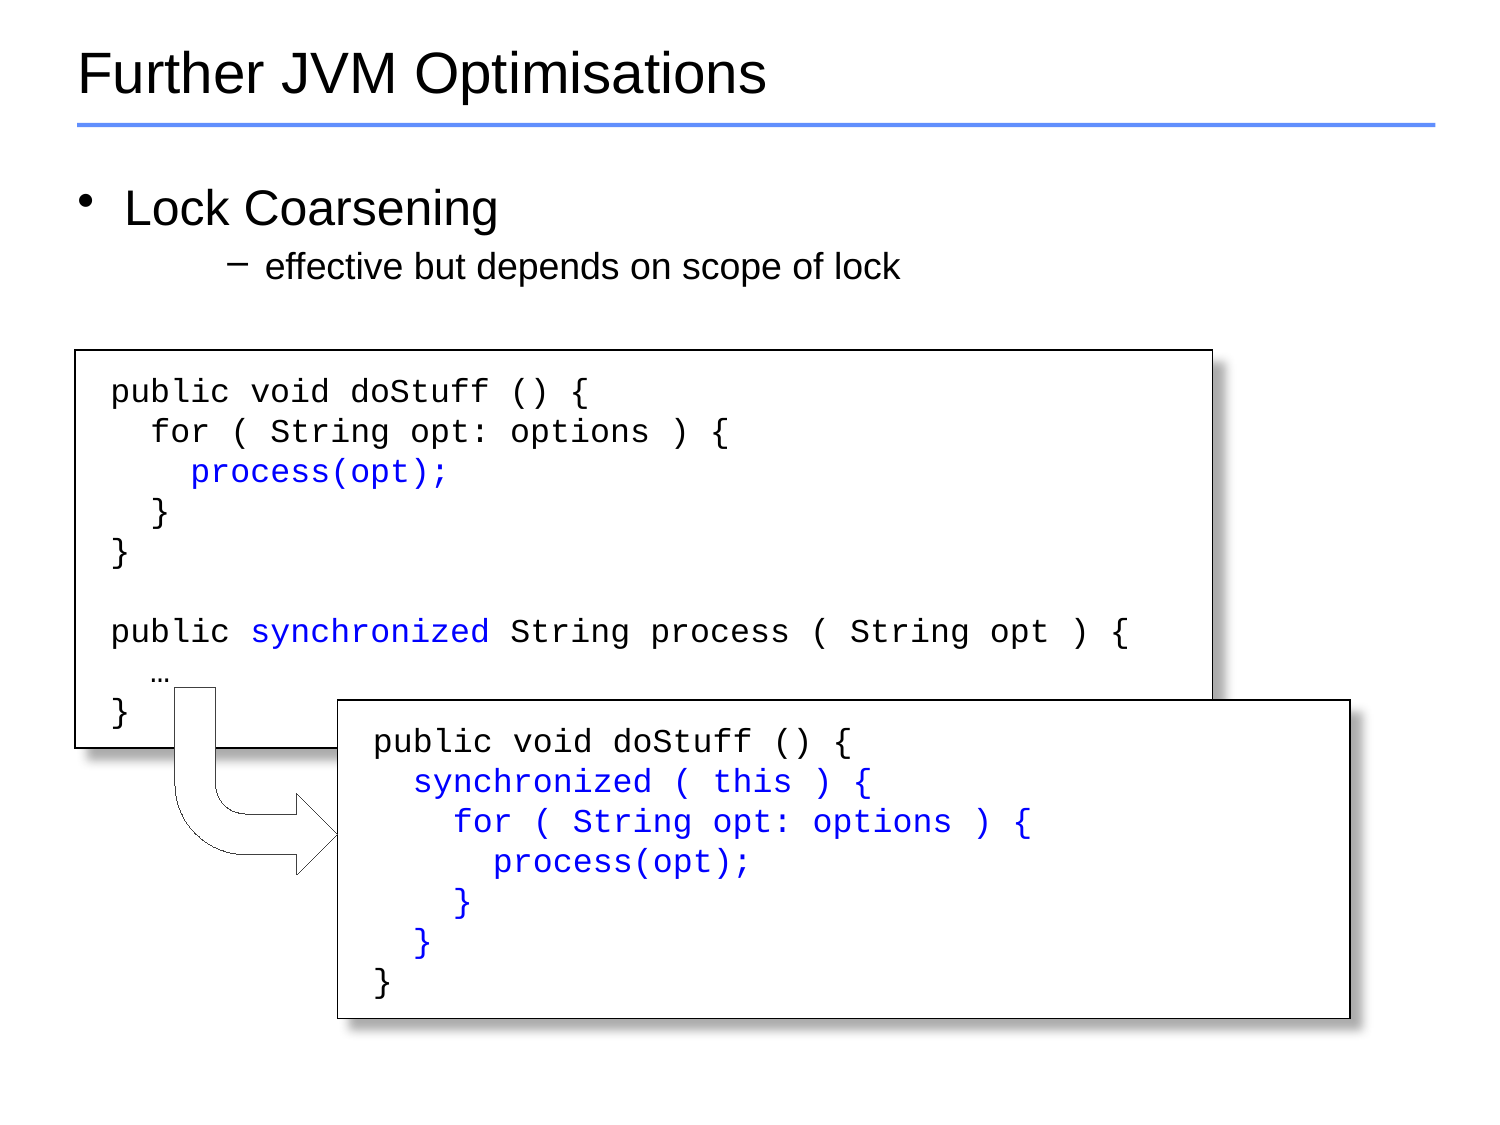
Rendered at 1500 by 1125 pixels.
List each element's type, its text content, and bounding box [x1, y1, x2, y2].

title Further JVM Optimisations [62, 37, 1438, 113]
text_box public void doStuff () { for ( String opt: options ) { process(opt); } } public synchronized String process ( String opt ) { … } [74, 349, 1213, 749]
text_box [174, 687, 338, 875]
list Lock Coarsening effective but depends on scope of lock [62, 174, 1438, 351]
text_box public void doStuff () { synchronized ( this ) { for ( String opt: options ) { process(opt); } } } [337, 699, 1350, 1019]
